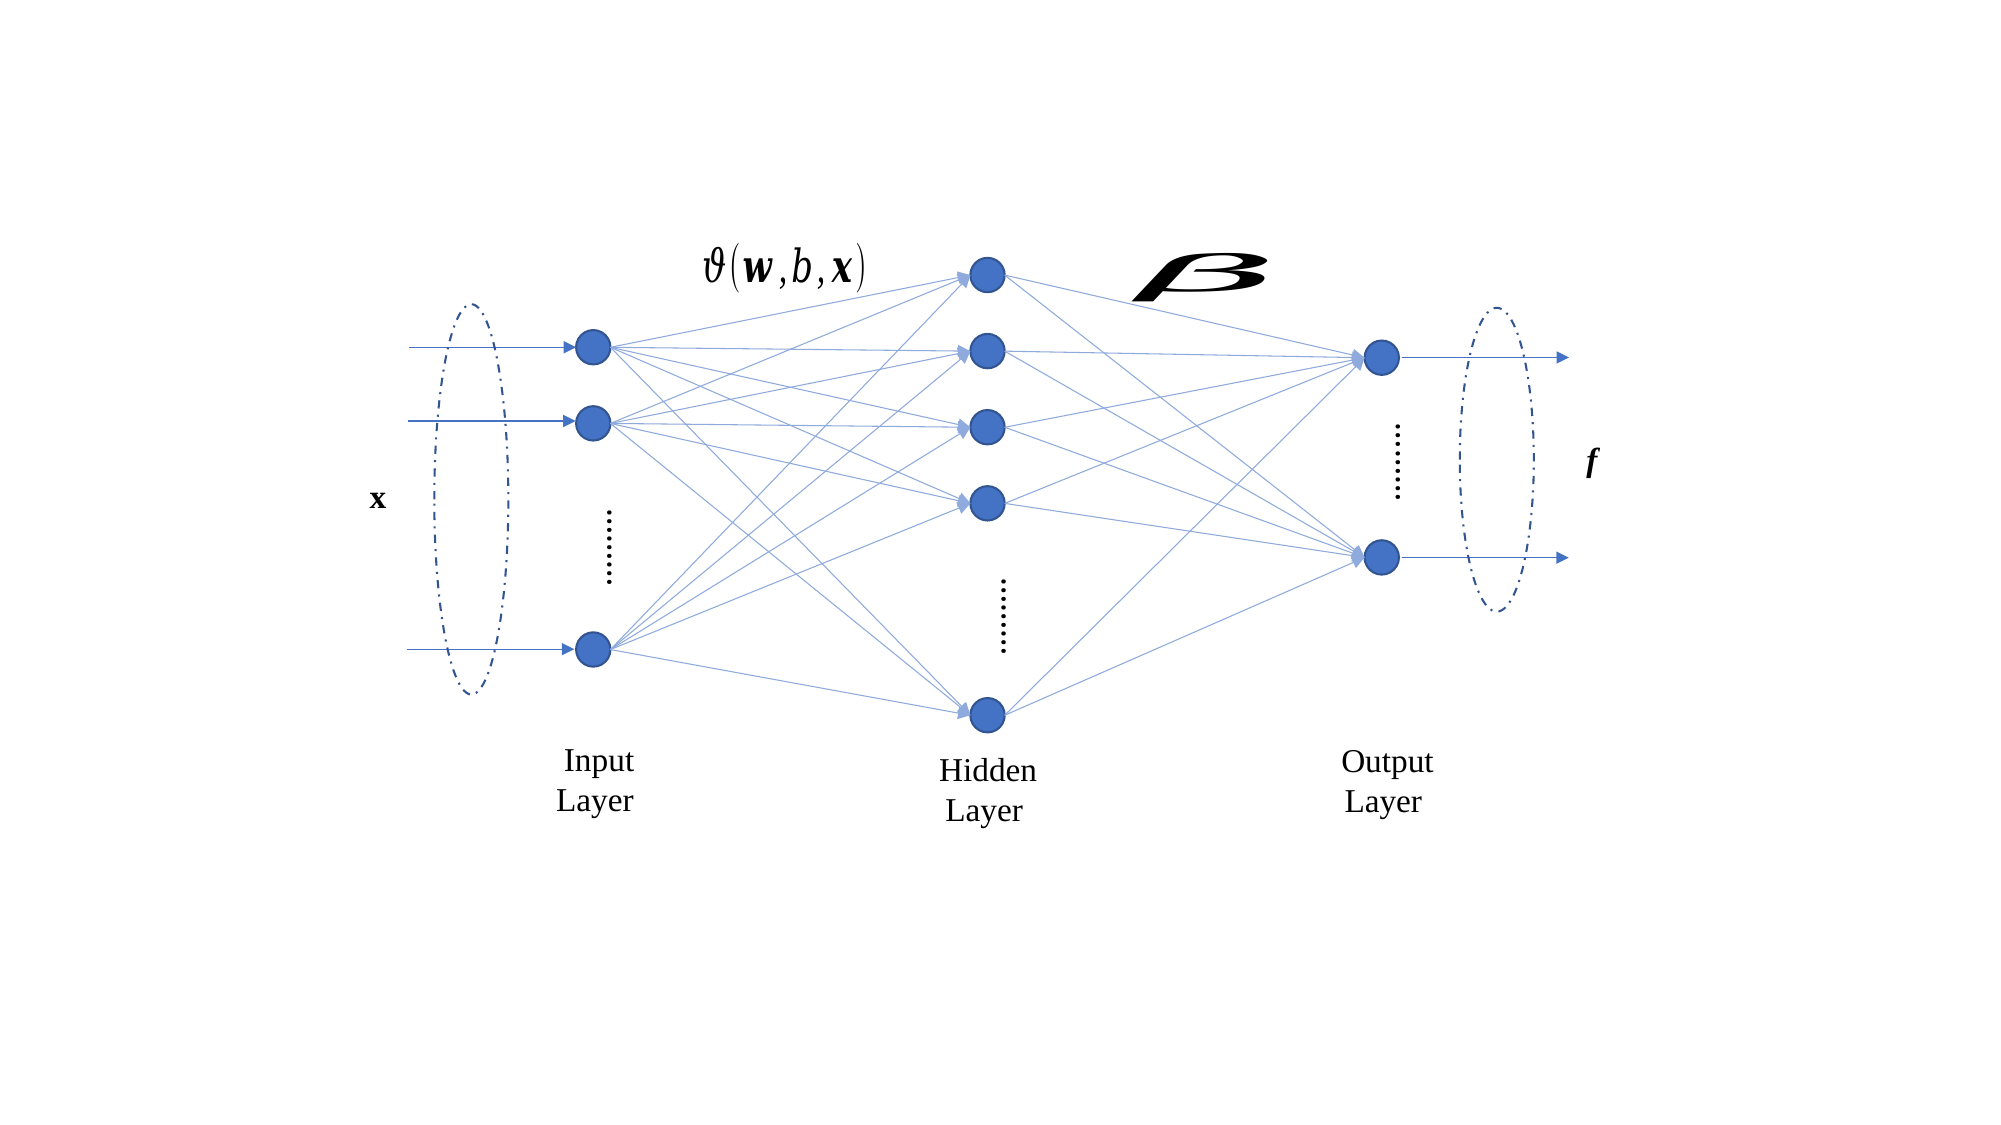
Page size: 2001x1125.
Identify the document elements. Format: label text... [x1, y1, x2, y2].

text_box Hidden Layer [896, 741, 1081, 836]
text_box Input Layer [516, 730, 682, 825]
text_box f [1509, 430, 1675, 486]
text_box Output Layer [1295, 732, 1481, 827]
text_box [433, 422, 510, 649]
text_box [1467, 558, 1527, 613]
text_box [1458, 358, 1535, 557]
text_box x [295, 467, 461, 523]
text_box [448, 303, 496, 347]
text_box [436, 348, 506, 420]
text_box [1468, 306, 1526, 357]
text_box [576, 257, 1437, 733]
text_box [446, 650, 496, 696]
